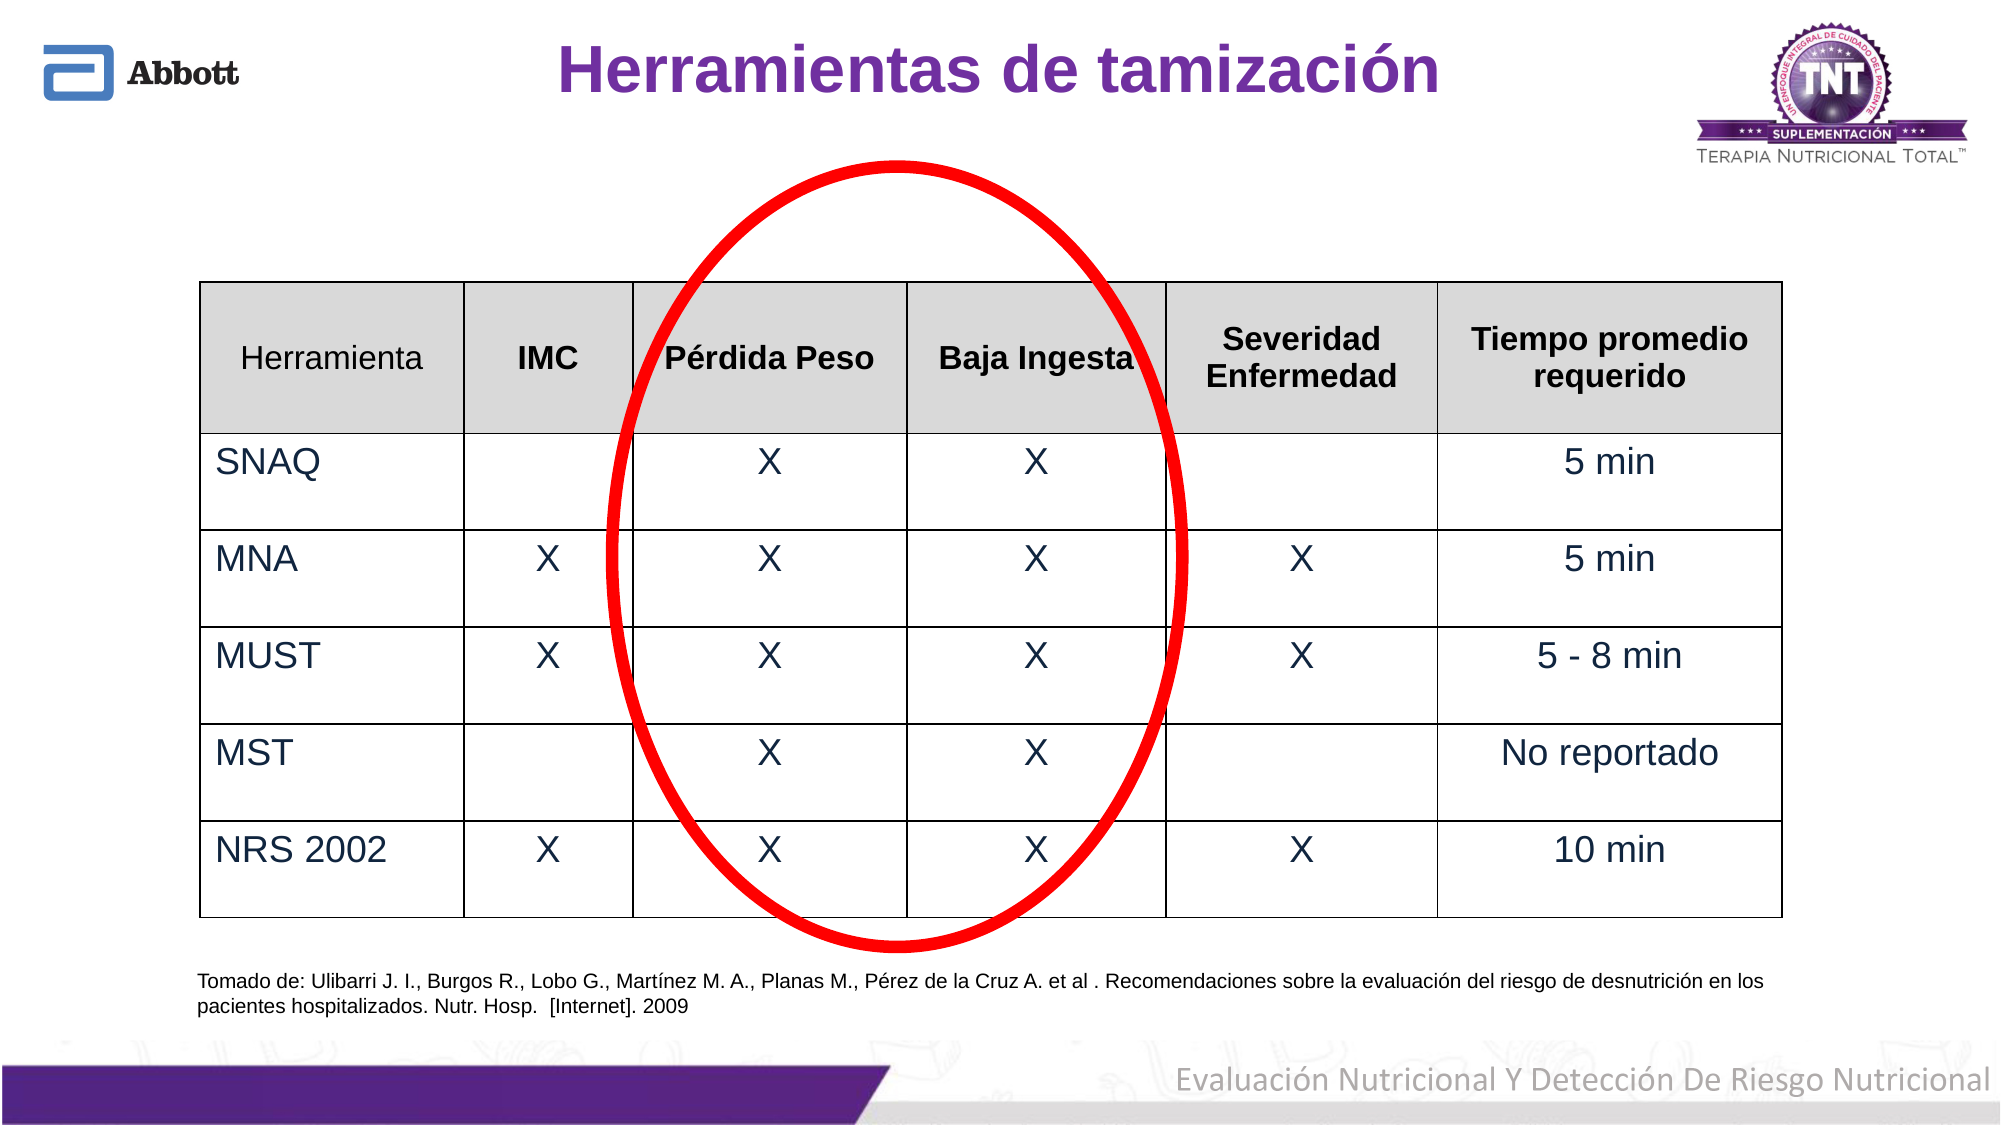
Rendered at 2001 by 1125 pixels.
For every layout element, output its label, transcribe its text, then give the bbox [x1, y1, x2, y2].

table_cell X [465, 628, 632, 723]
table_cell [465, 725, 632, 820]
table_cell [465, 434, 625, 529]
table_cell X [465, 822, 632, 917]
table_cell MST [201, 725, 463, 820]
table_cell 5 - 8 min [1438, 628, 1781, 723]
table_cell NRS 2002 [201, 822, 463, 917]
table_header IMC [465, 283, 632, 433]
text_box Tomado de: Ulibarri J. I., Burgos R., Lobo G., Martínez M. A., Planas M., Pérez de la Cruz A. et al . Recomendaciones sobre la evaluación del riesgo de desnutrición en los pacientes hospitalizados. Nutr. Hosp. [Internet]. 2009 [182, 960, 1813, 1025]
table_header Herramienta [201, 283, 463, 433]
table_cell 5 min [1438, 434, 1781, 529]
table_header Pérdida Peso [634, 283, 692, 400]
table_header Baja Ingesta [1103, 283, 1165, 415]
table_cell [1167, 725, 1437, 820]
table_cell 5 min [1438, 531, 1781, 626]
table_cell X [634, 822, 783, 917]
table_cell X [465, 531, 615, 626]
table_cell X [1167, 822, 1437, 917]
table_cell [1170, 434, 1437, 529]
table_cell X [1011, 822, 1165, 917]
table_cell X [1179, 531, 1437, 626]
table_cell No reportado [1438, 725, 1781, 820]
table_cell X [1167, 628, 1437, 723]
table_header Severidad Enfermedad [1167, 283, 1437, 433]
table_cell MNA [201, 531, 463, 626]
table_cell MUST [201, 628, 463, 723]
text_box [611, 165, 1184, 948]
table_cell X [1157, 699, 1165, 723]
table_cell X [634, 725, 684, 820]
table_cell 10 min [1438, 822, 1781, 917]
title Herramientas de tamización [0, 5, 2000, 138]
table_header Tiempo promedio requerido [1438, 283, 1781, 433]
picture [0, 0, 2001, 1125]
table_cell X [1110, 725, 1165, 820]
table_cell SNAQ [201, 434, 463, 529]
